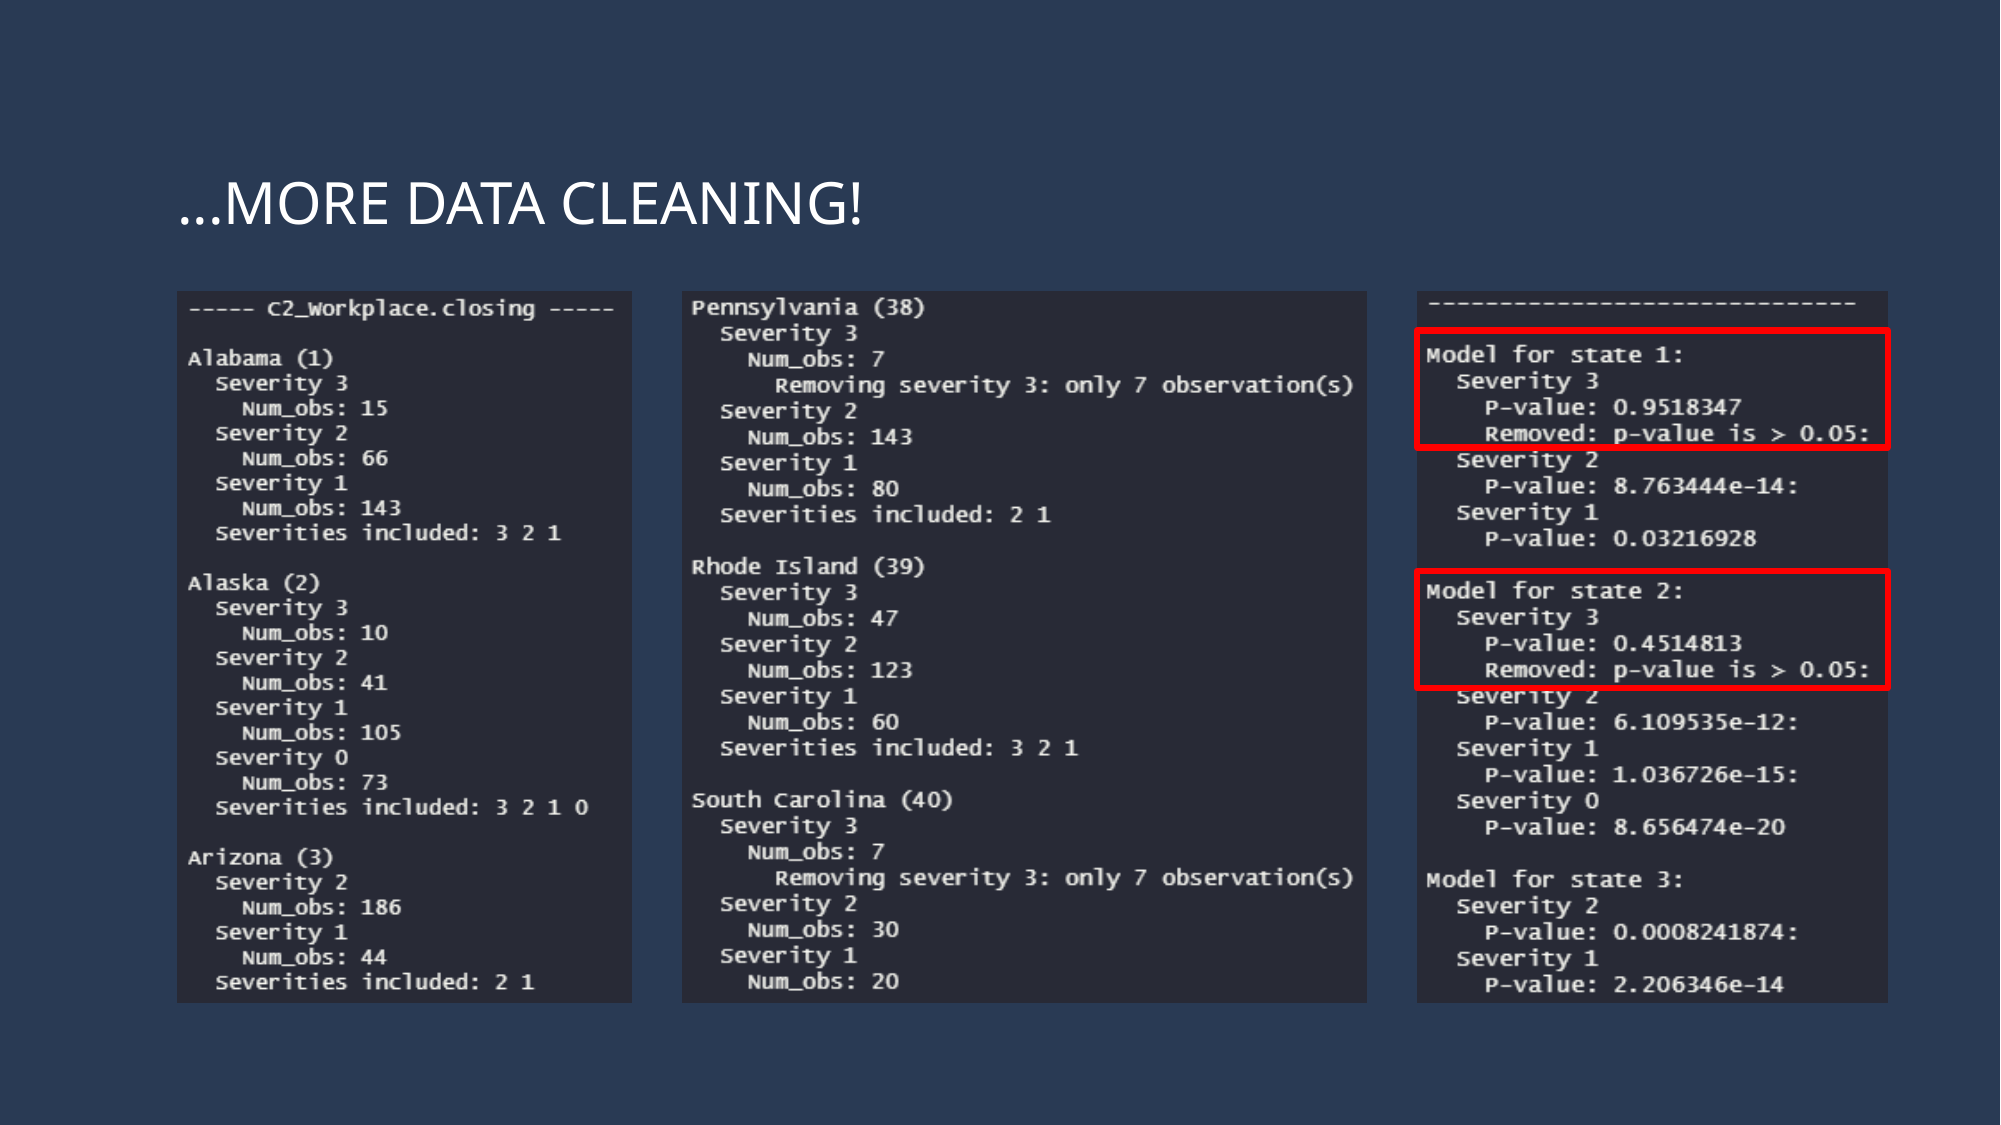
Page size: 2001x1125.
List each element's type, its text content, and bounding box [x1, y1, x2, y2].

picture [681, 290, 1367, 1003]
picture [176, 290, 632, 1003]
title ...MORE DATA CLEANING! [177, 165, 1822, 274]
picture [1416, 290, 1888, 1003]
